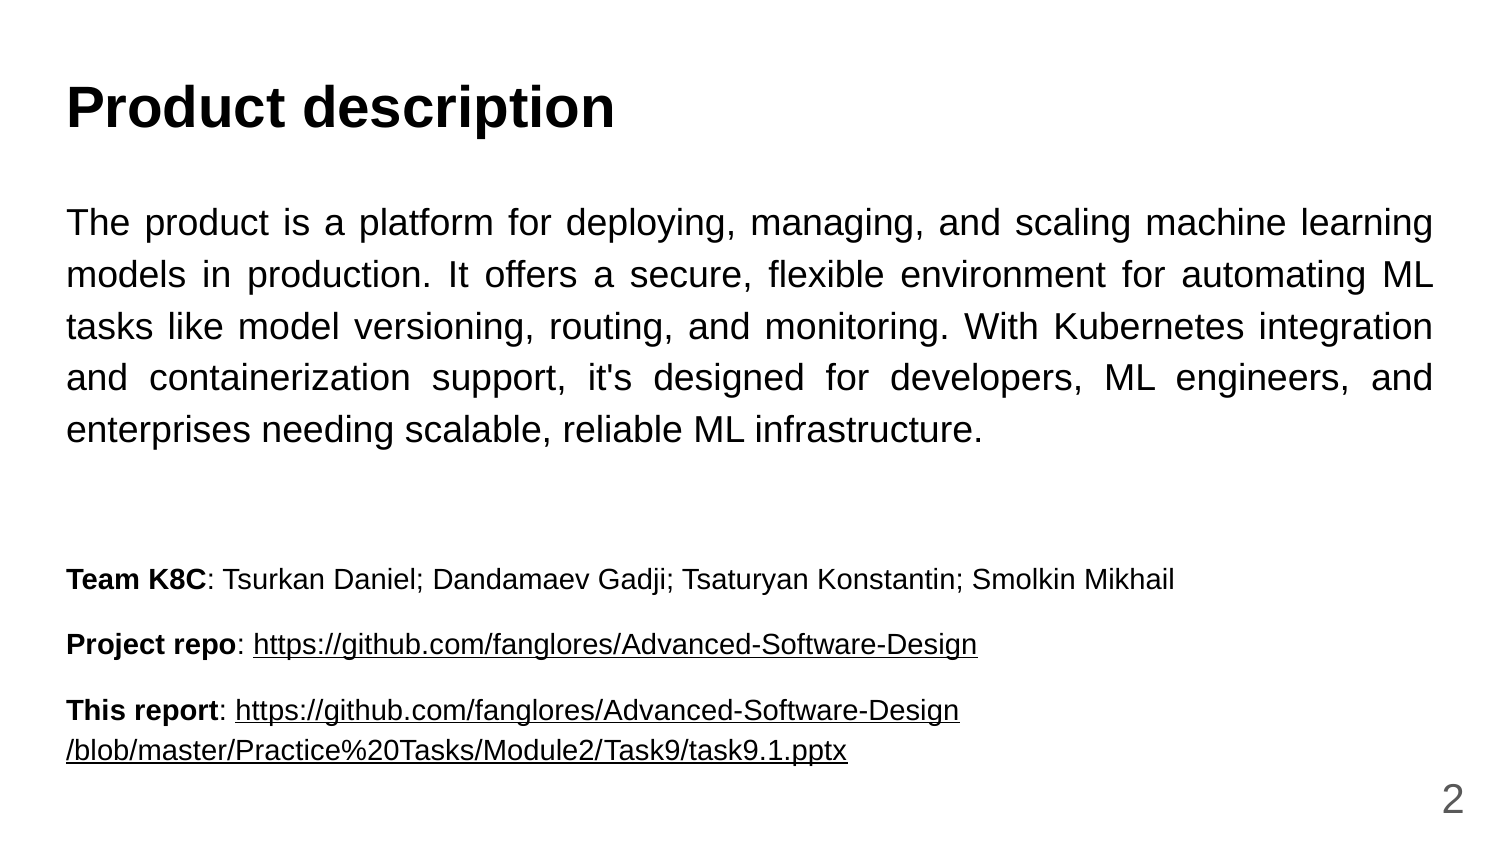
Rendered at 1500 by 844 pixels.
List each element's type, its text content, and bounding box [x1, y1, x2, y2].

list The product is a platform for deploying, managing, and scaling machine learning models in production. It offers a secure, flexible environment for automating ML tasks like model versioning, routing, and monitoring. With Kubernetes integration and containerization support, it's designed for developers, ML engineers, and enterprises needing scalable, reliable ML infrastructure. Team K8C: Tsurkan Daniel; Dandamaev Gadji; Tsaturyan Konstantin; Smolkin Mikhail Project repo: https://github.com/fanglores/Advanced-Software-Design This report: https://github.com/fanglores/Advanced-Software-Design /blob/master/Practice%20Tasks/Module2/Task9/task9.1.pptx [51, 176, 1449, 812]
title Product description [51, 53, 1449, 148]
slide_number 2 [1389, 764, 1480, 830]
